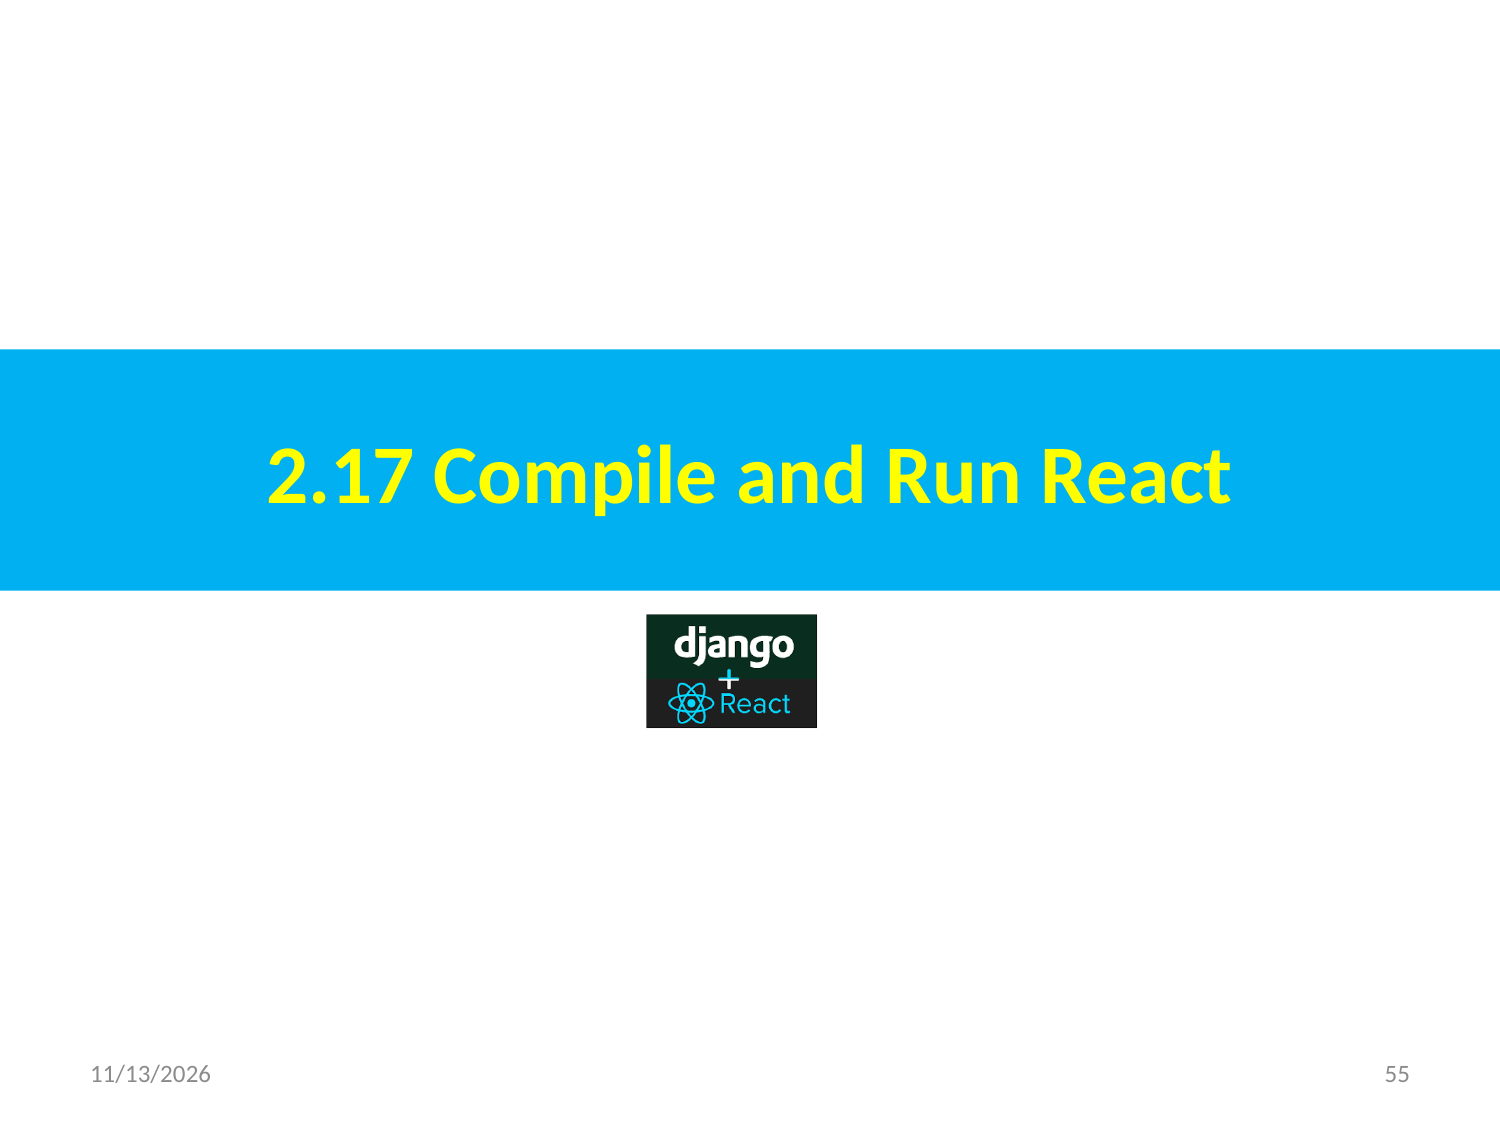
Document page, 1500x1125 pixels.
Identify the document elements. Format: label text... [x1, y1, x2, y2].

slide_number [75, 1042, 425, 1103]
slide_number 55 [1074, 1042, 1425, 1103]
picture [645, 613, 819, 729]
title 2.17 Compile and Run React [0, 349, 1500, 591]
